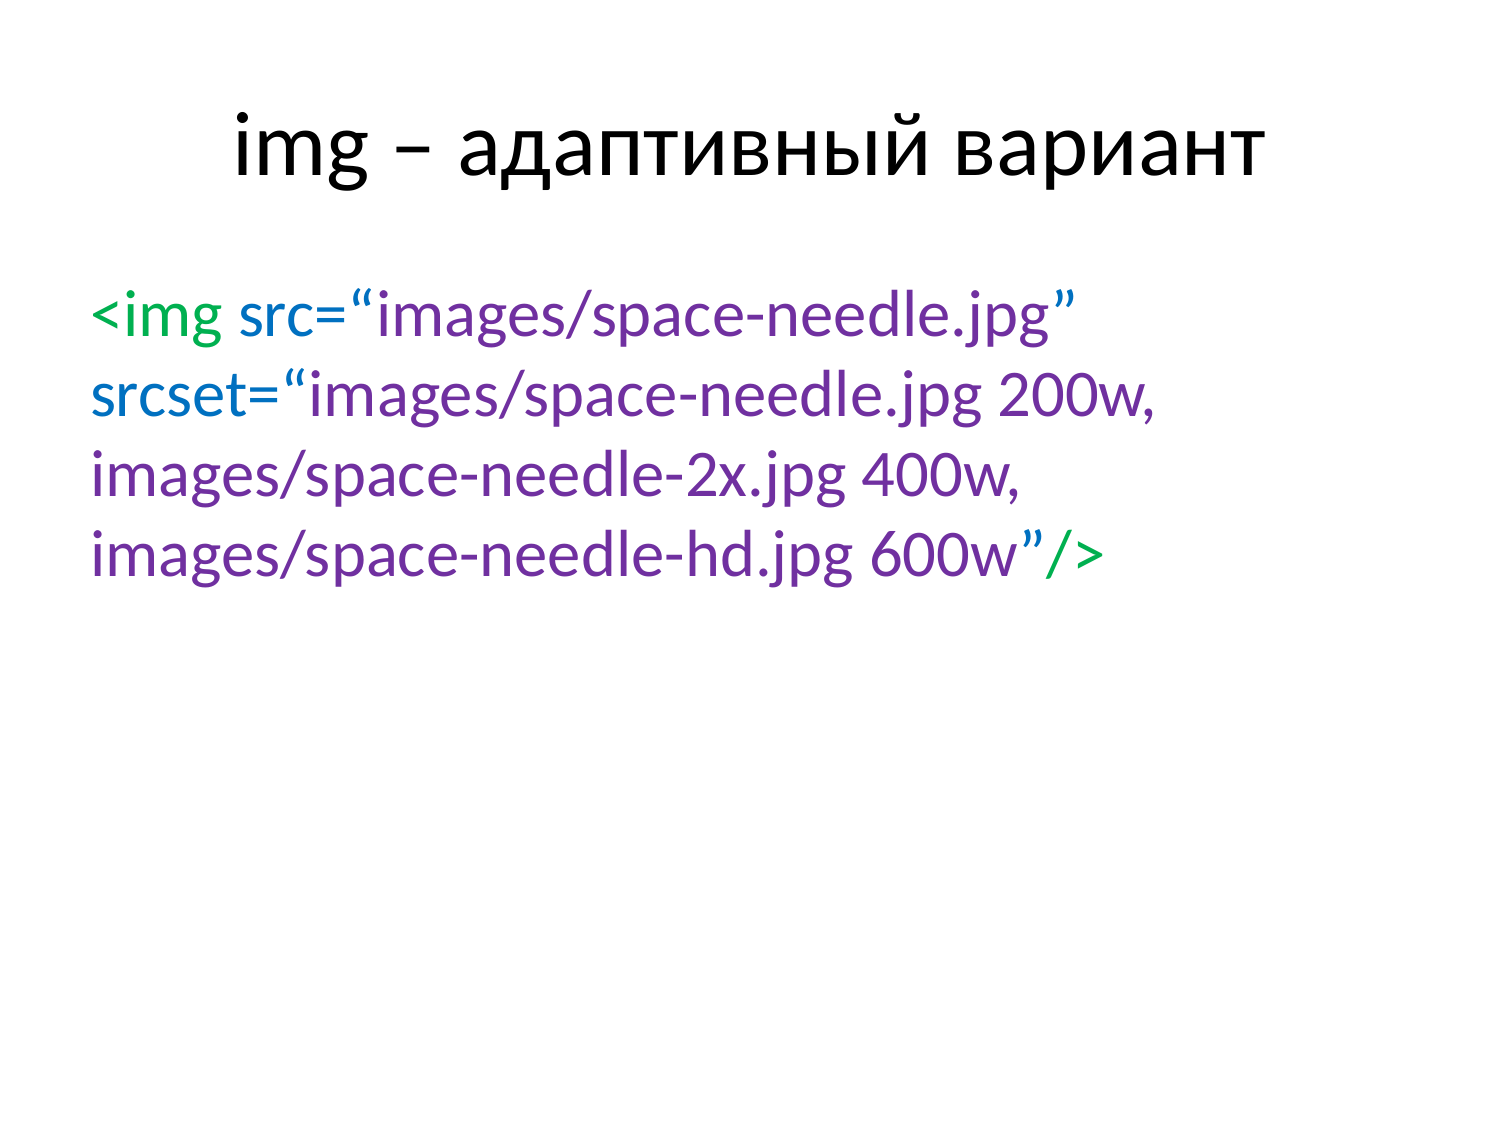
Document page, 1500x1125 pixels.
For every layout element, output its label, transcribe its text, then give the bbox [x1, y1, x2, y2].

title img – адаптивный вариант [75, 45, 1425, 233]
list <img src=“images/space-needle.jpg” srcset=“images/space-needle.jpg 200w, images/space-needle-2x.jpg 400w, images/space-needle-hd.jpg 600w”/> [75, 262, 1425, 1005]
